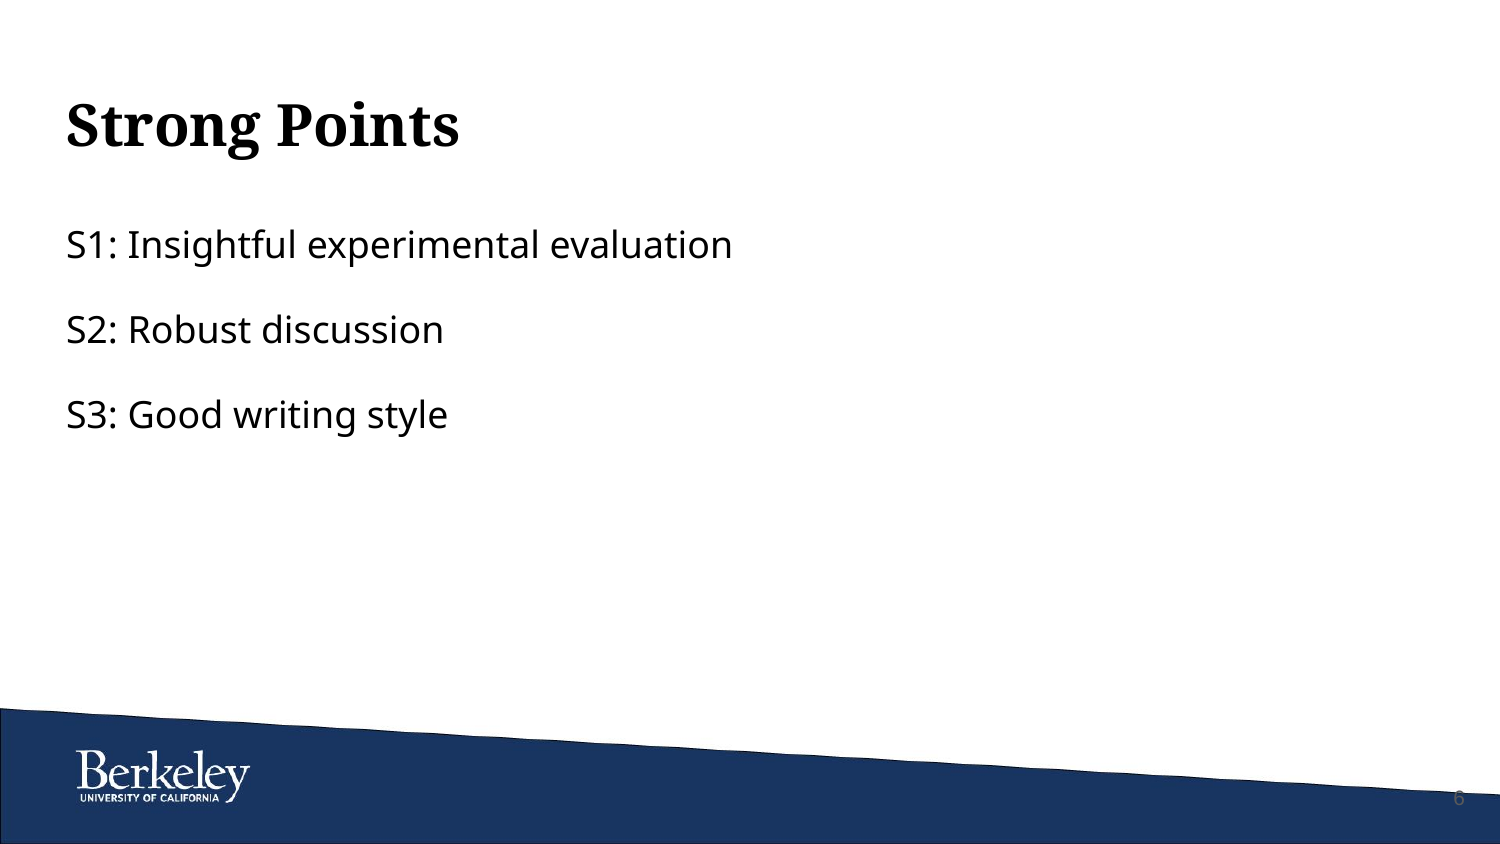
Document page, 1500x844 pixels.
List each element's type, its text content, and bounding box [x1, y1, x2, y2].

picture [0, 0, 1500, 844]
list S1: Insightful experimental evaluation S2: Robust discussion S3: Good writing style [51, 199, 1442, 666]
title Strong Points [51, 72, 1449, 200]
slide_number ‹#› [1389, 764, 1480, 830]
